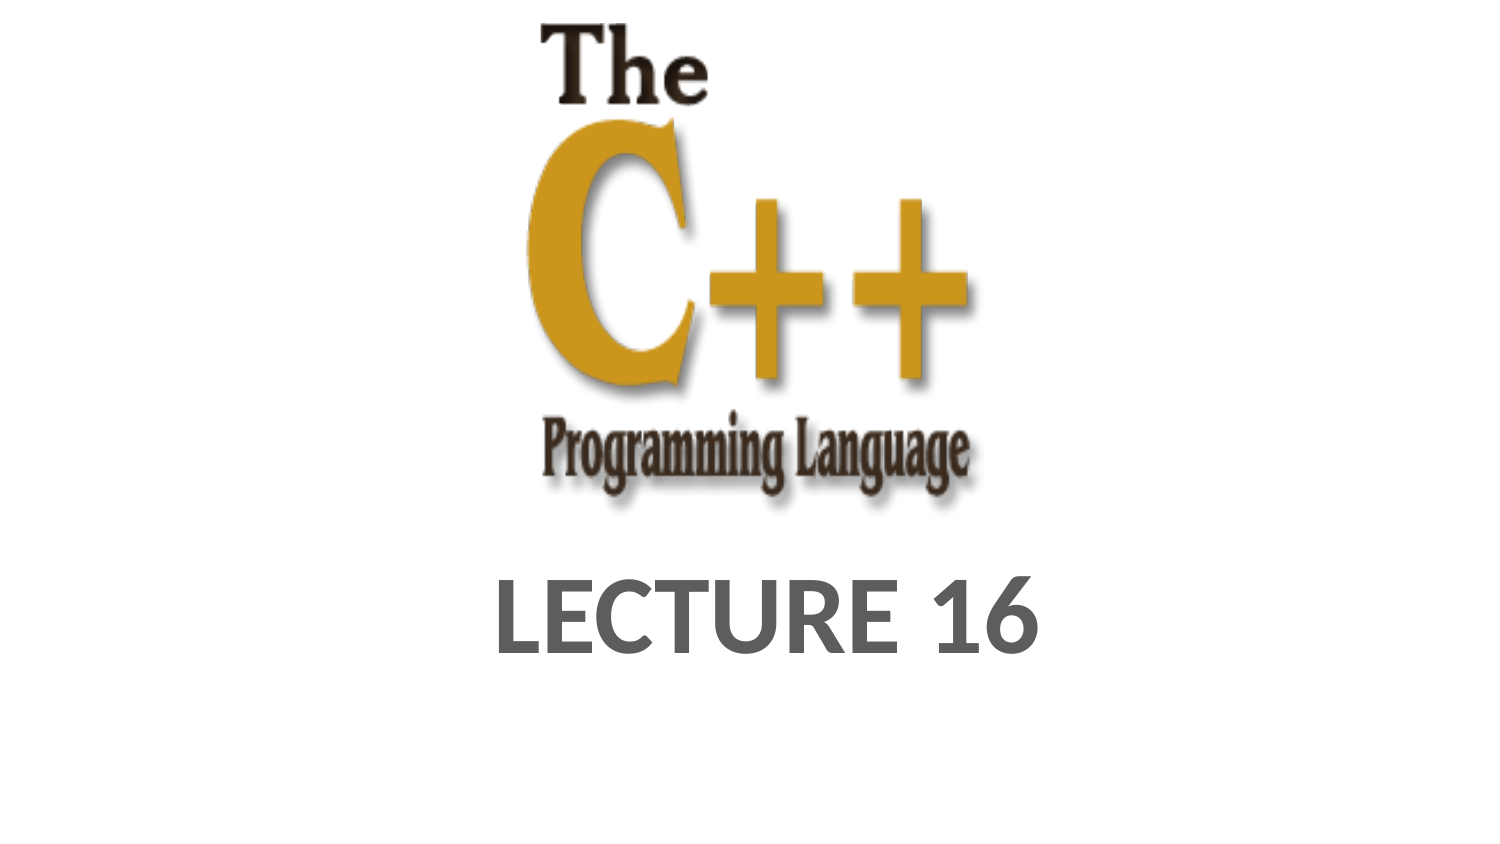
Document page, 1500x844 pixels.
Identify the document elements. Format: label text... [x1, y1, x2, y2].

text_box Lecture 16 [351, 398, 1184, 684]
picture [525, 23, 984, 516]
